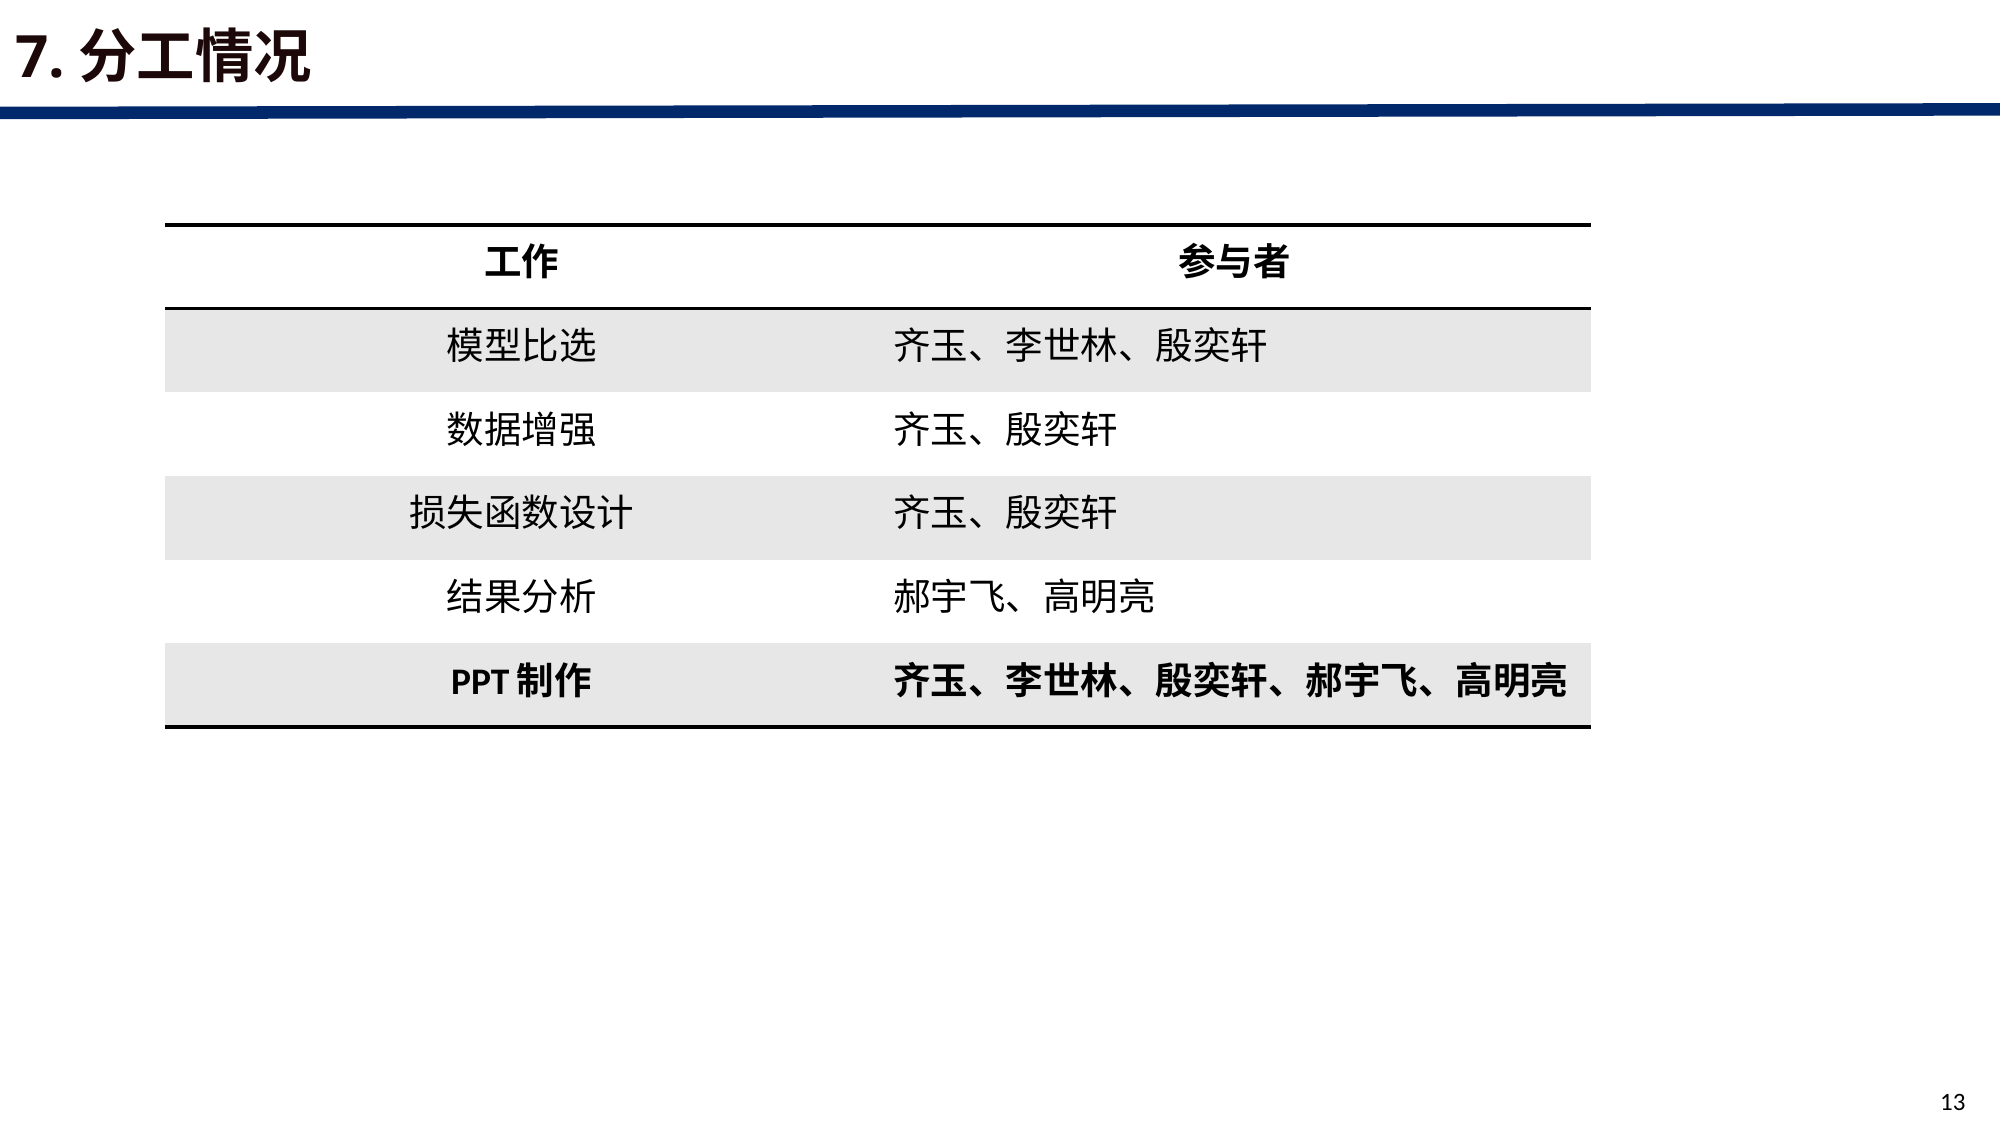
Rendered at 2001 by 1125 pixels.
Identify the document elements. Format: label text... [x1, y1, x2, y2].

table_cell 结果分析 [165, 560, 878, 643]
table_cell 模型比选 [165, 310, 878, 392]
table_header 参与者 [878, 227, 1591, 307]
table_cell 齐玉、李世林、殷奕轩、郝宇飞、高明亮 [878, 643, 1591, 725]
table_header 工作 [165, 227, 878, 307]
table_cell 齐玉、李世林、殷奕轩 [878, 310, 1591, 392]
title 7.分工情况 [0, 7, 2000, 102]
table_cell PPT制作 [165, 643, 878, 725]
table_cell 齐玉、殷奕轩 [878, 476, 1591, 560]
table_cell 损失函数设计 [165, 476, 878, 560]
table_cell 郝宇飞、高明亮 [878, 560, 1591, 643]
table_cell 数据增强 [165, 392, 878, 476]
table_cell 齐玉、殷奕轩 [878, 392, 1591, 476]
